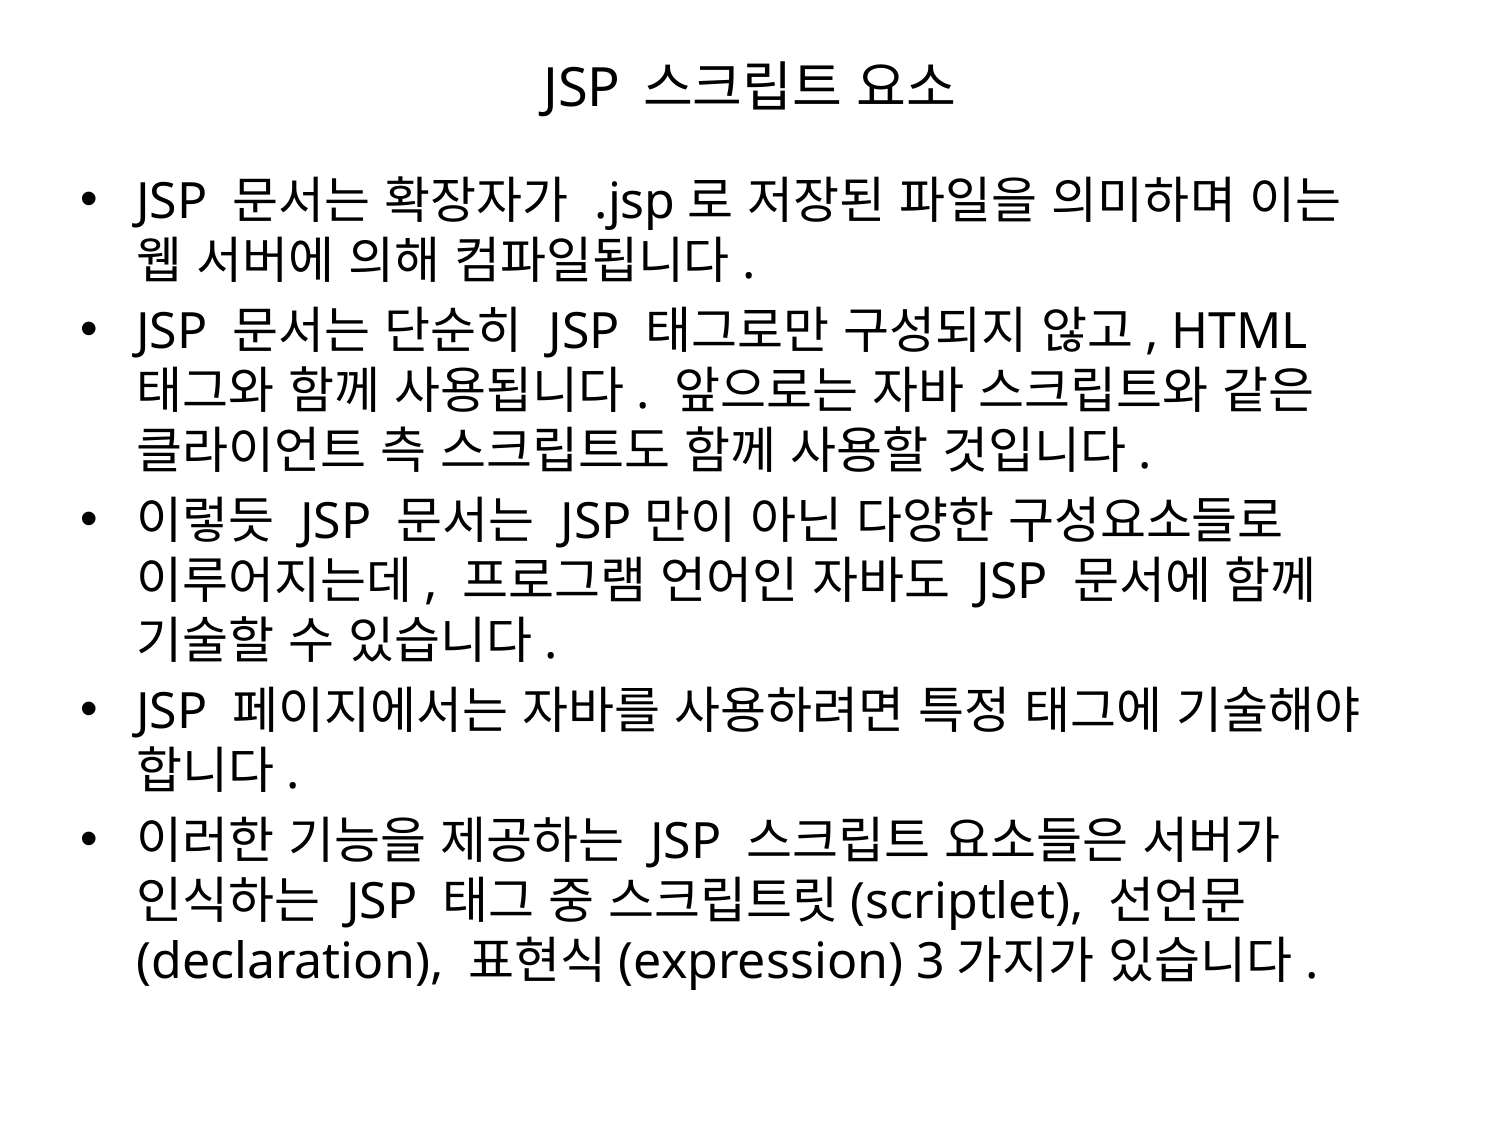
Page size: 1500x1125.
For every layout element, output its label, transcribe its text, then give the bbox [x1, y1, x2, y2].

title JSP 스크립트 요소 [75, 45, 1425, 126]
text_box [353, 444, 1500, 520]
list JSP 문서는 확장자가 .jsp로 저장된 파일을 의미하며 이는 웹 서버에 의해 컴파일됩니다. JSP 문서는 단순히 JSP 태그로만 구성되지 않고, HTML 태그와 함께 사용됩니다. 앞으로는 자바 스크립트와 같은 클라이언트 측 스크립트도 함께 사용할 것입니다. 이렇듯 JSP 문서는 JSP만이 아닌 다양한 구성요소들로 이루어지는데, 프로그램 언어인 자바도 JSP 문서에 함께 기술할 수 있습니다. JSP 페이지에서는 자바를 사용하려면 특정 태그에 기술해야 합니다. 이러한 기능을 제공하는 JSP 스크립트 요소들은 서버가 인식하는 JSP 태그 중 스크립트릿(scriptlet), 선언문(declaration), 표현식(expression) 3가지가 있습니다. [64, 160, 1415, 1035]
